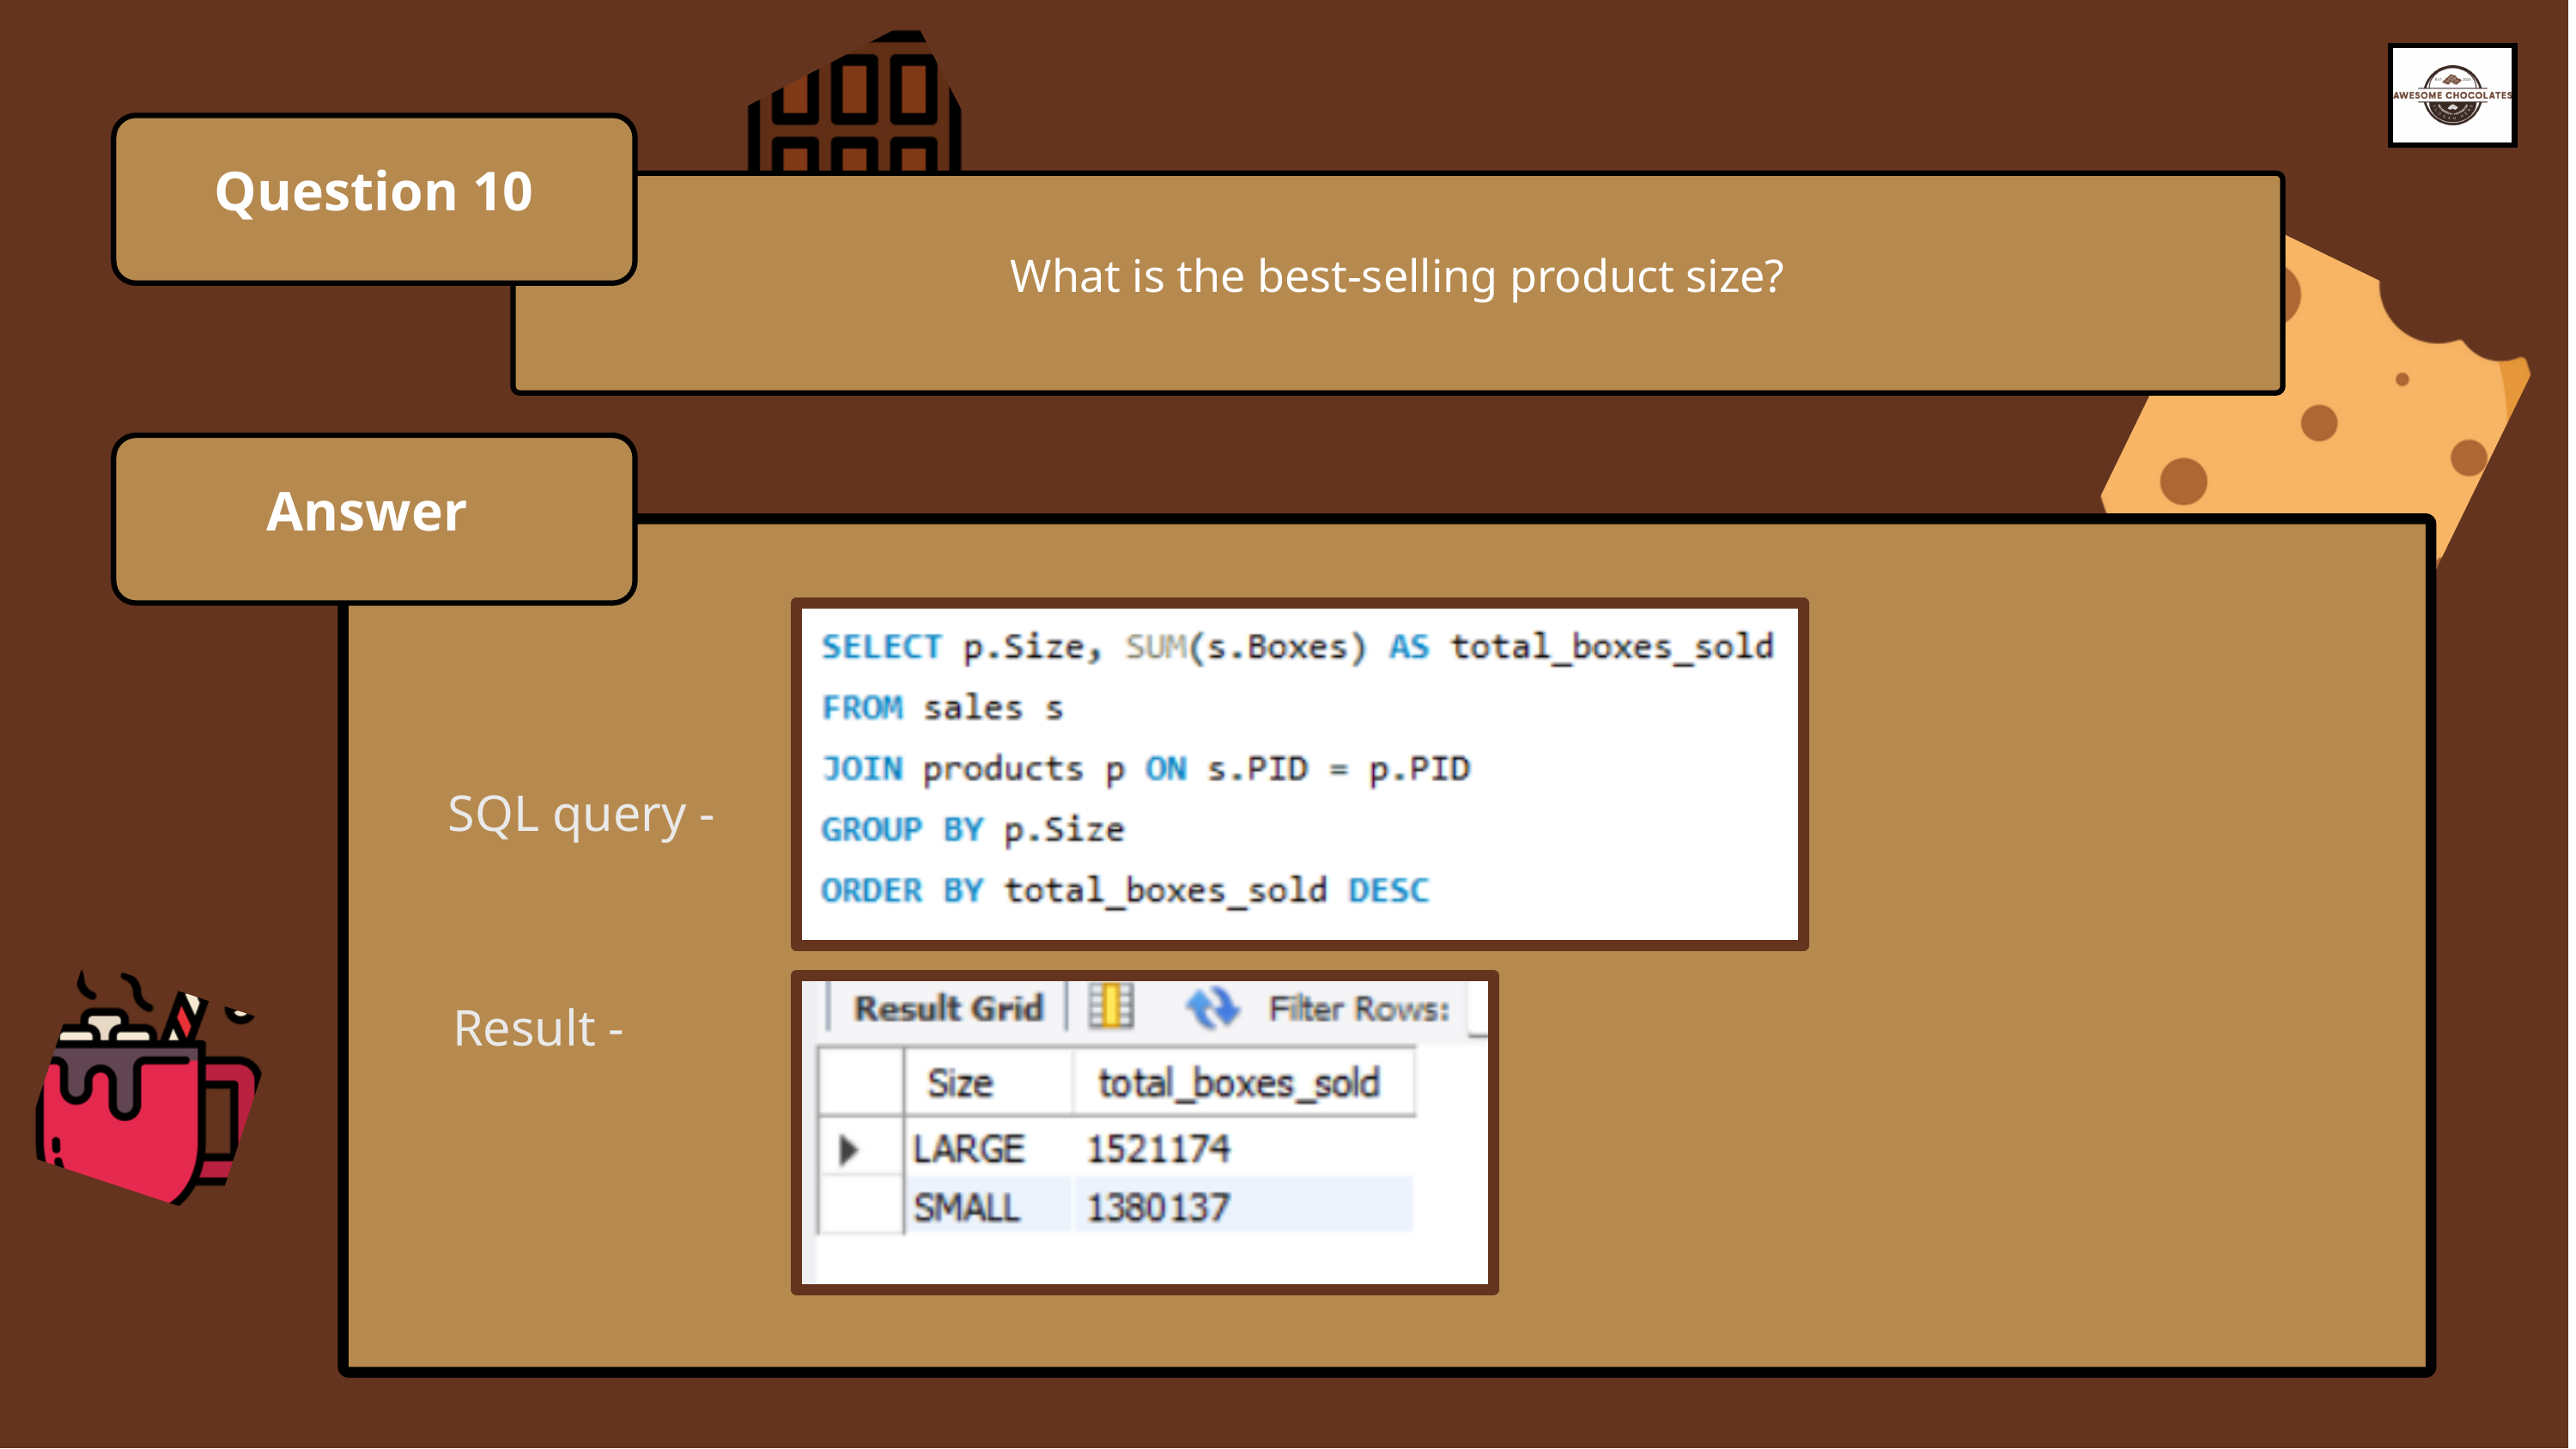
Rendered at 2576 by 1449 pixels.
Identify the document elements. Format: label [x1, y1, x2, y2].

text_box [343, 518, 2432, 1373]
text_box [113, 115, 635, 284]
text_box [113, 434, 635, 603]
text_box [513, 173, 2283, 393]
text_box [0, 0, 2569, 1449]
